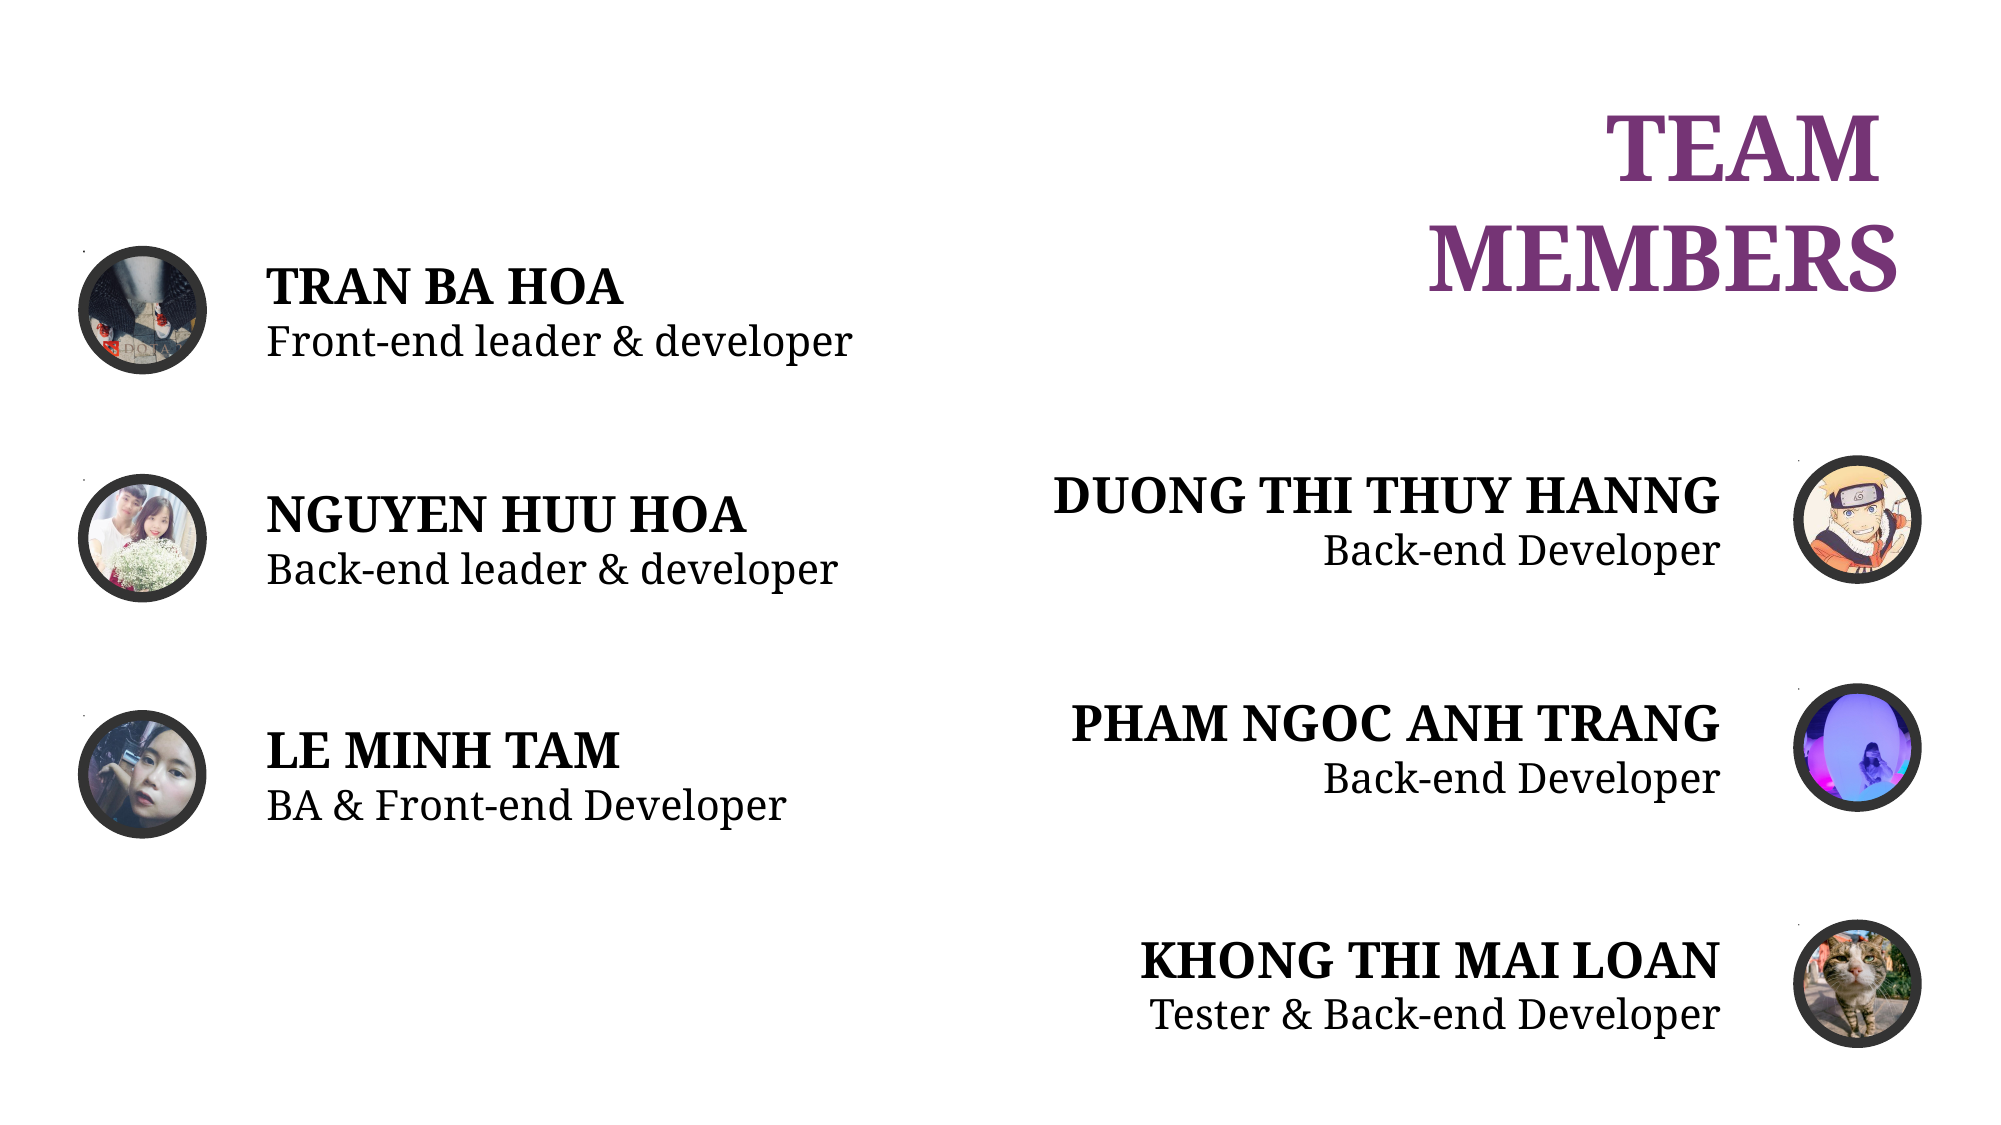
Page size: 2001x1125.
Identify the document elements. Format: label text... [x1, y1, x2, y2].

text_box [83, 475, 1000, 602]
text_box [987, 920, 1917, 1047]
text_box TEAM MEMBERS [669, 82, 1917, 317]
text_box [937, 684, 1917, 811]
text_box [987, 456, 1917, 583]
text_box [83, 711, 1000, 838]
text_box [83, 247, 1000, 374]
